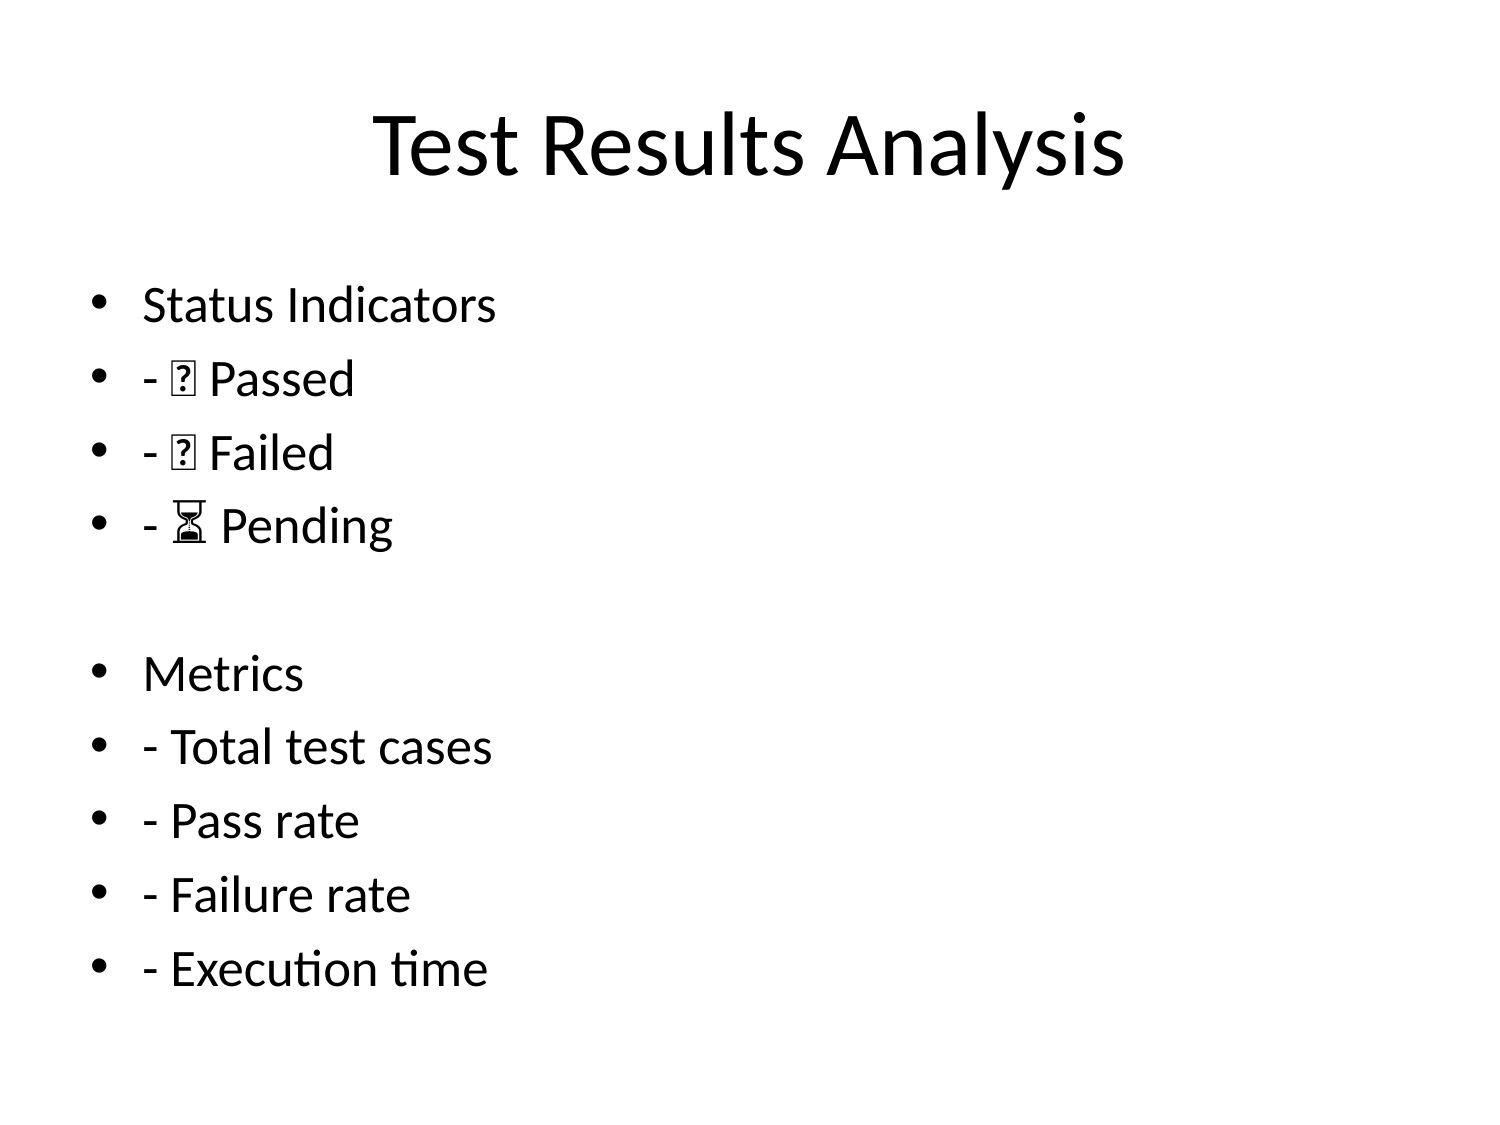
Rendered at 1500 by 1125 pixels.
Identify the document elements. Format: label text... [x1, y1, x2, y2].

list Status Indicators - ✅ Passed - ❌ Failed - ⏳ Pending Metrics - Total test cases - Pass rate - Failure rate - Execution time [75, 262, 1425, 1005]
title Test Results Analysis [75, 45, 1425, 233]
